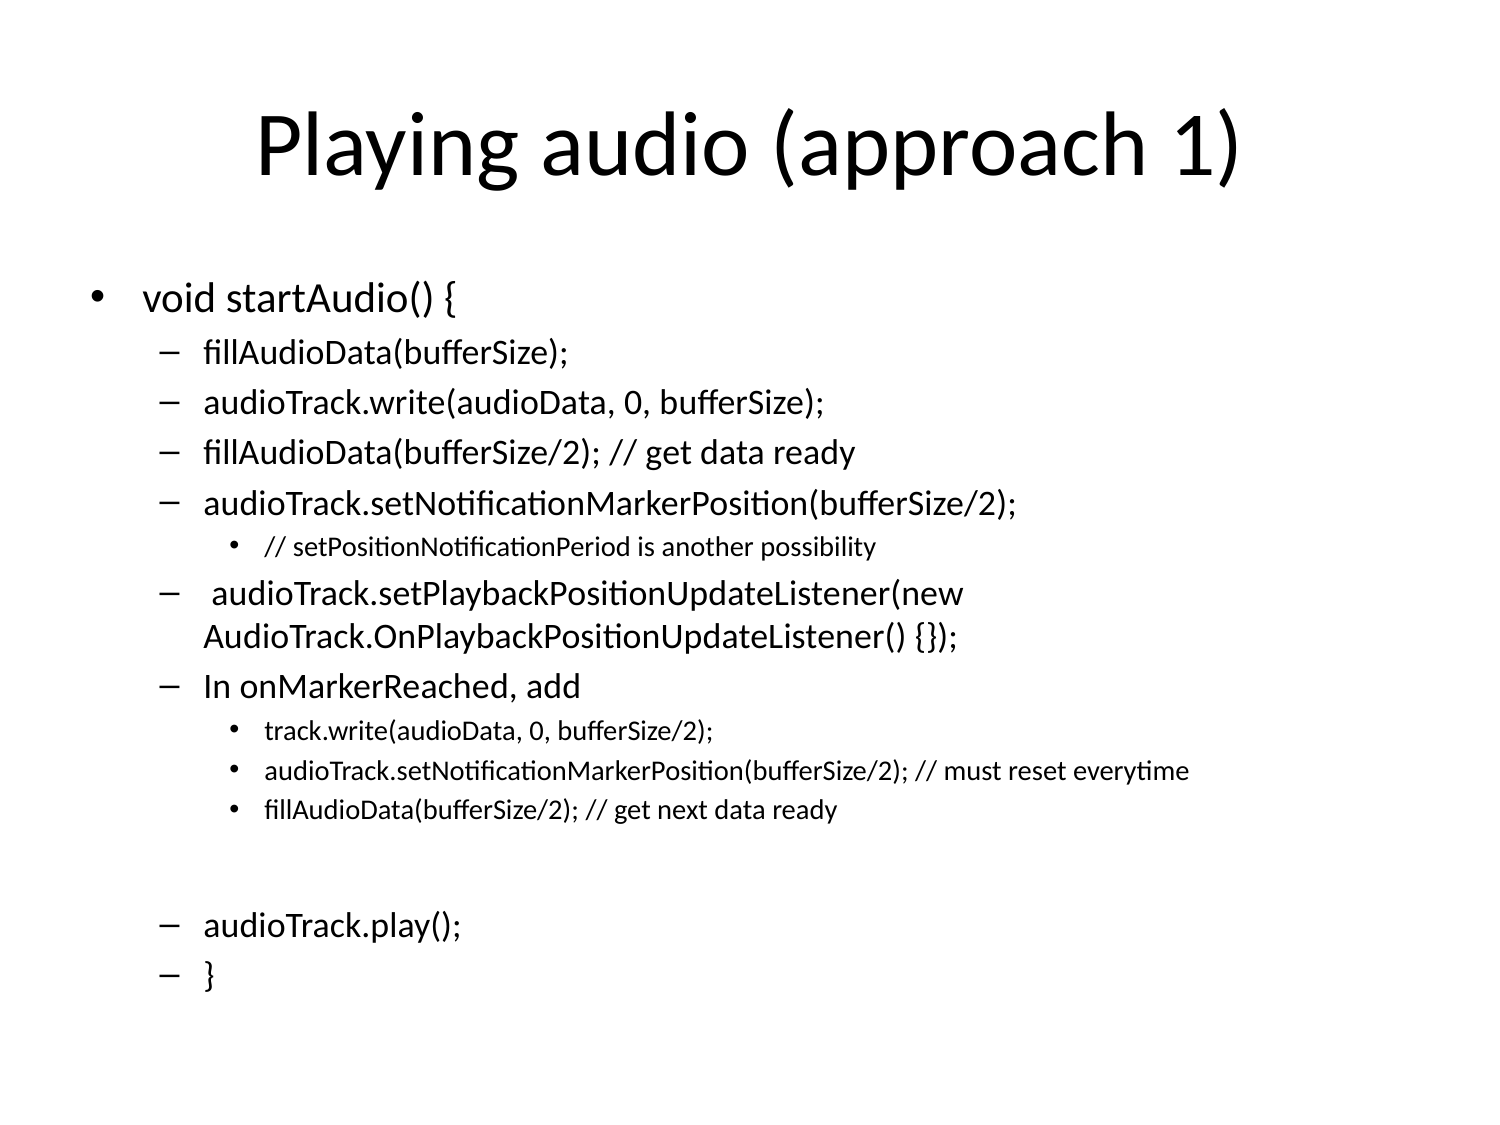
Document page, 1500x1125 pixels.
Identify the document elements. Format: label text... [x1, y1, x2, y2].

list void startAudio() { fillAudioData(bufferSize); audioTrack.write(audioData, 0, bufferSize); fillAudioData(bufferSize/2); // get data ready audioTrack.setNotificationMarkerPosition(bufferSize/2); // setPositionNotificationPeriod is another possibility audioTrack.setPlaybackPositionUpdateListener(new AudioTrack.OnPlaybackPositionUpdateListener() {}); In onMarkerReached, add track.write(audioData, 0, bufferSize/2); audioTrack.setNotificationMarkerPosition(bufferSize/2); // must reset everytime fillAudioData(bufferSize/2); // get next data ready audioTrack.play(); } [75, 262, 1425, 1005]
title Playing audio (approach 1) [75, 45, 1425, 233]
